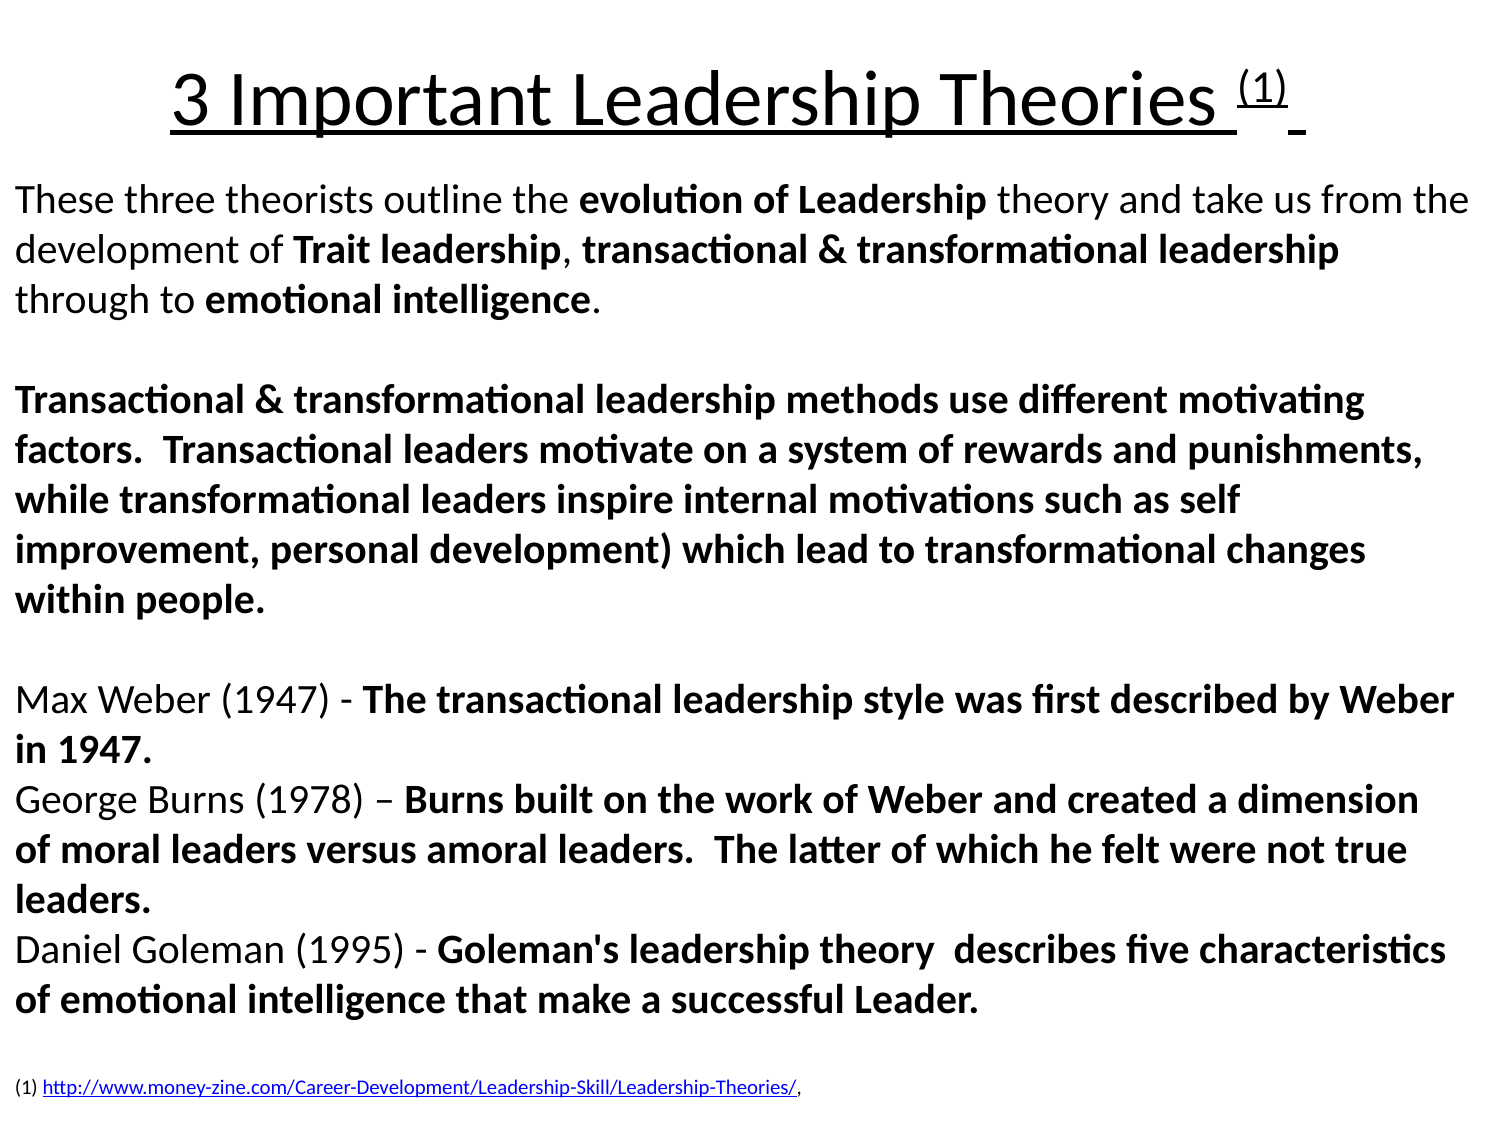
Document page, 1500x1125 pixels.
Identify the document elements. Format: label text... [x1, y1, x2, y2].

text_box These three theorists outline the evolution of Leadership theory and take us from the development of Trait leadership, transactional & transformational leadership through to emotional intelligence. Transactional & transformational leadership methods use different motivating factors. Transactional leaders motivate on a system of rewards and punishments, while transformational leaders inspire internal motivations such as self improvement, personal development) which lead to transformational changes within people. Max Weber (1947) - The transactional leadership style was first described by Weber in 1947. George Burns (1978) – Burns built on the work of Weber and created a dimension of moral leaders versus amoral leaders. The latter of which he felt were not true leaders. Daniel Goleman (1995) - Goleman's leadership theory describes five characteristics of emotional intelligence that make a successful Leader. [0, 163, 1500, 1125]
title 3 Important Leadership Theories (1) [0, 0, 1489, 163]
